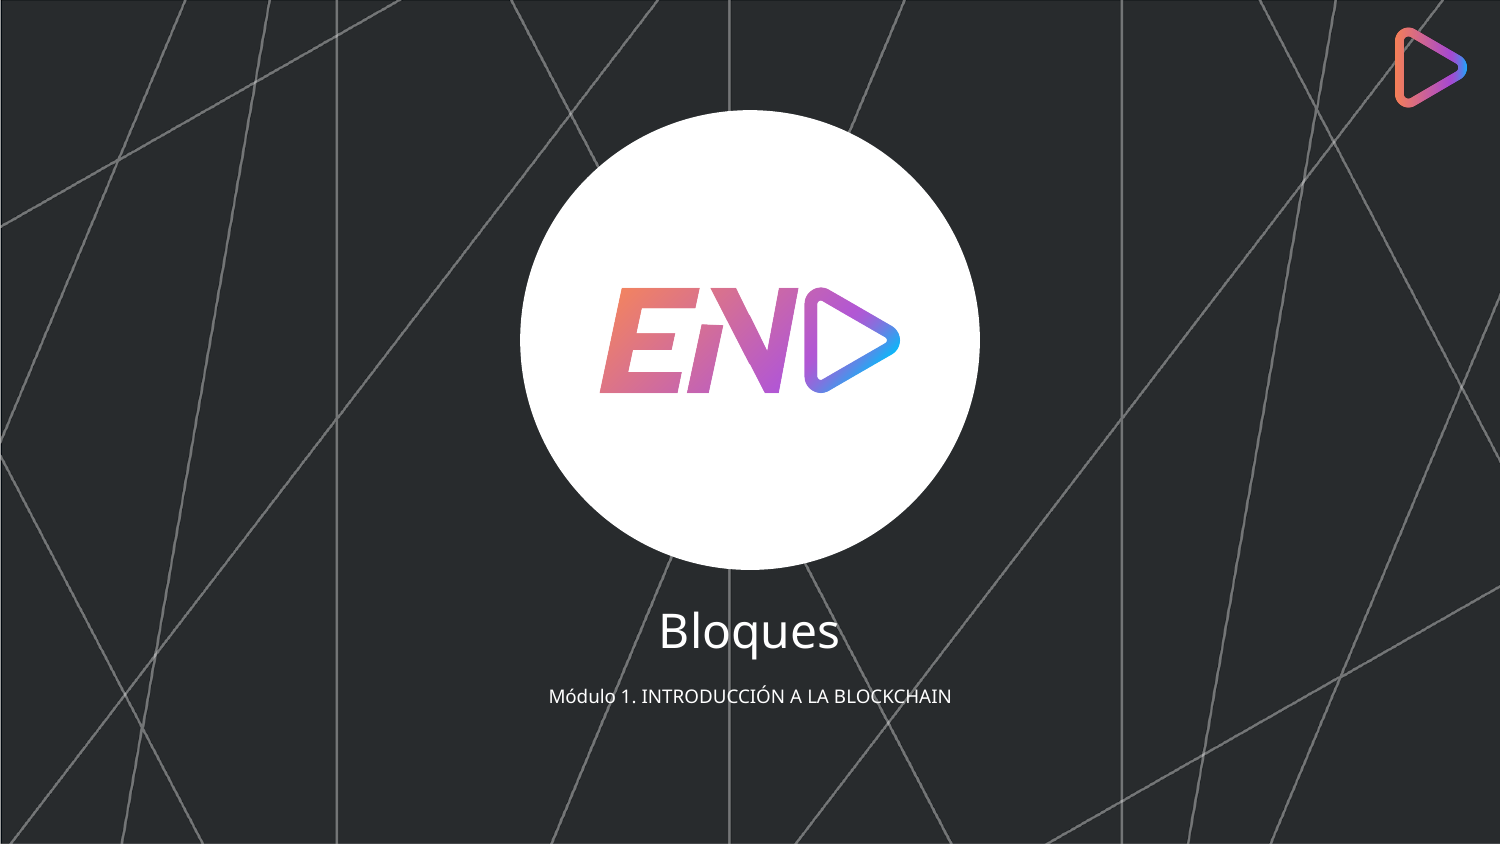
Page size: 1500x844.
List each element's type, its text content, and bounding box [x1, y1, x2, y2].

picture [0, 0, 1500, 844]
text_box Módulo 1. INTRODUCCIÓN A LA BLOCKCHAIN [259, 673, 1241, 719]
text_box [520, 110, 980, 570]
text_box Bloques [259, 585, 1241, 673]
